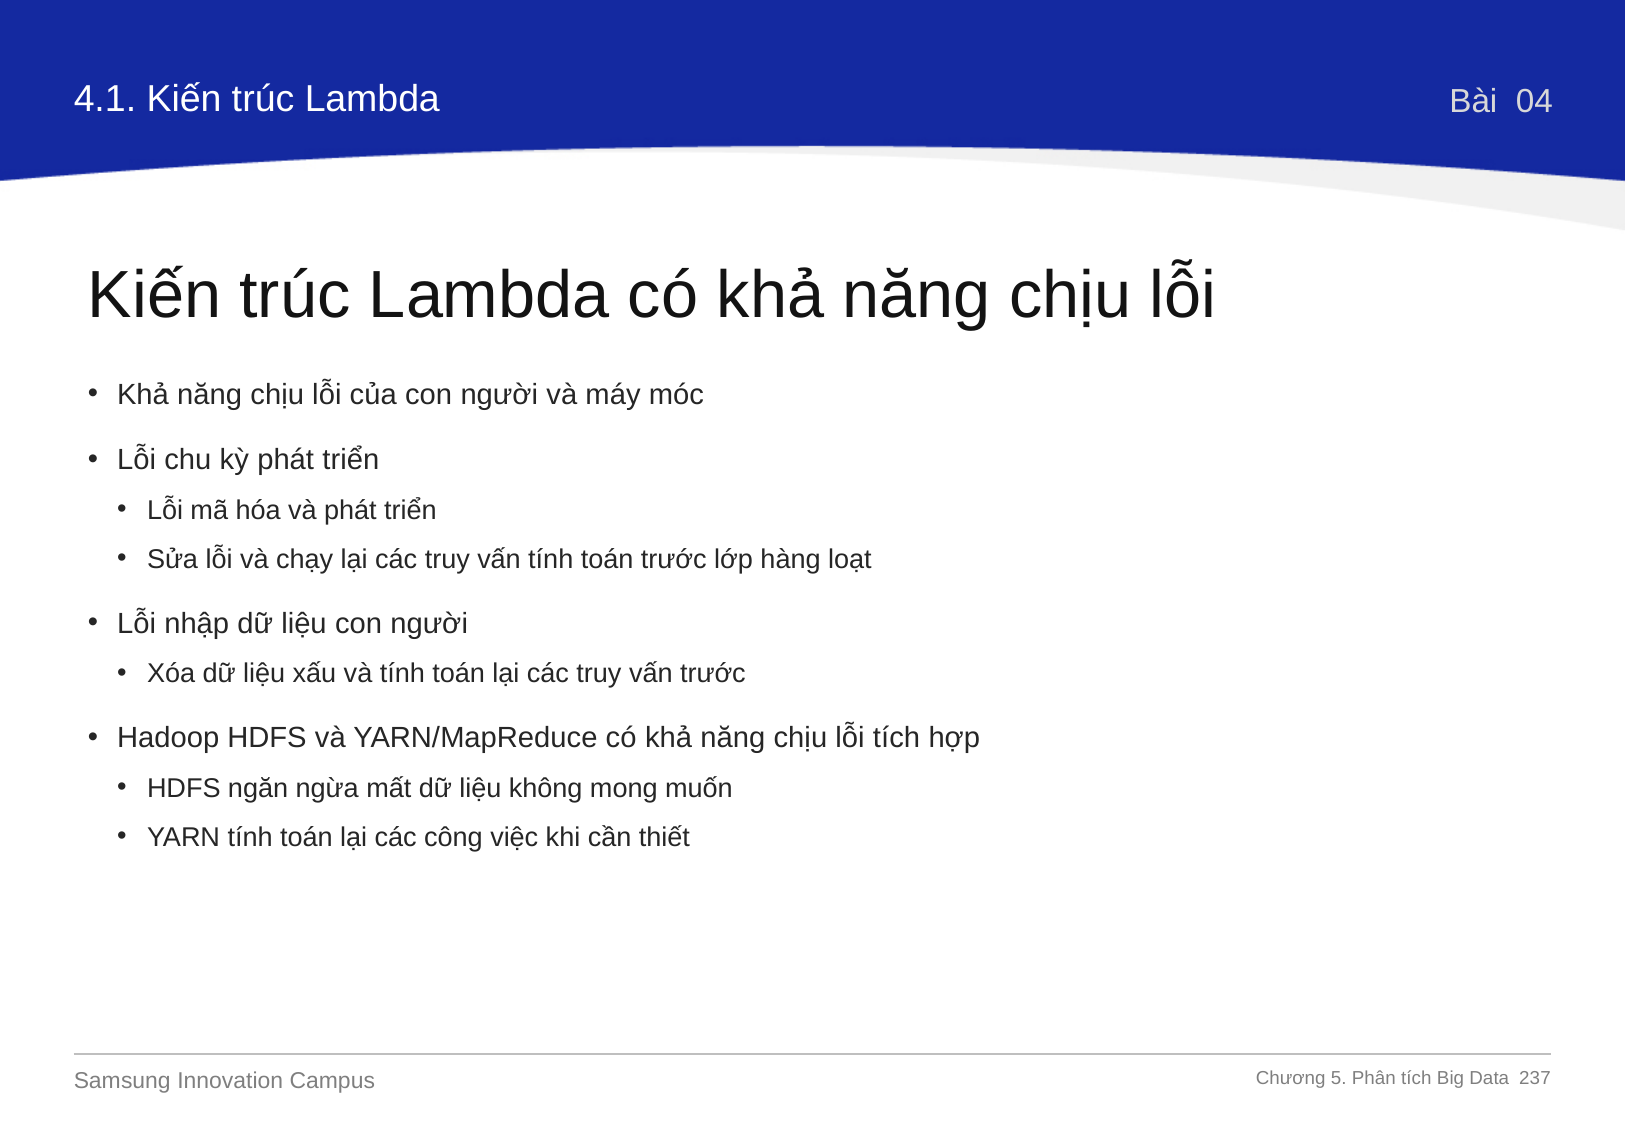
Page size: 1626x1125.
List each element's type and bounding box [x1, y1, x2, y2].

list [87, 365, 1531, 516]
list [73, 73, 1396, 119]
picture [0, 0, 1625, 1125]
list [1423, 79, 1554, 120]
list [87, 249, 1531, 331]
